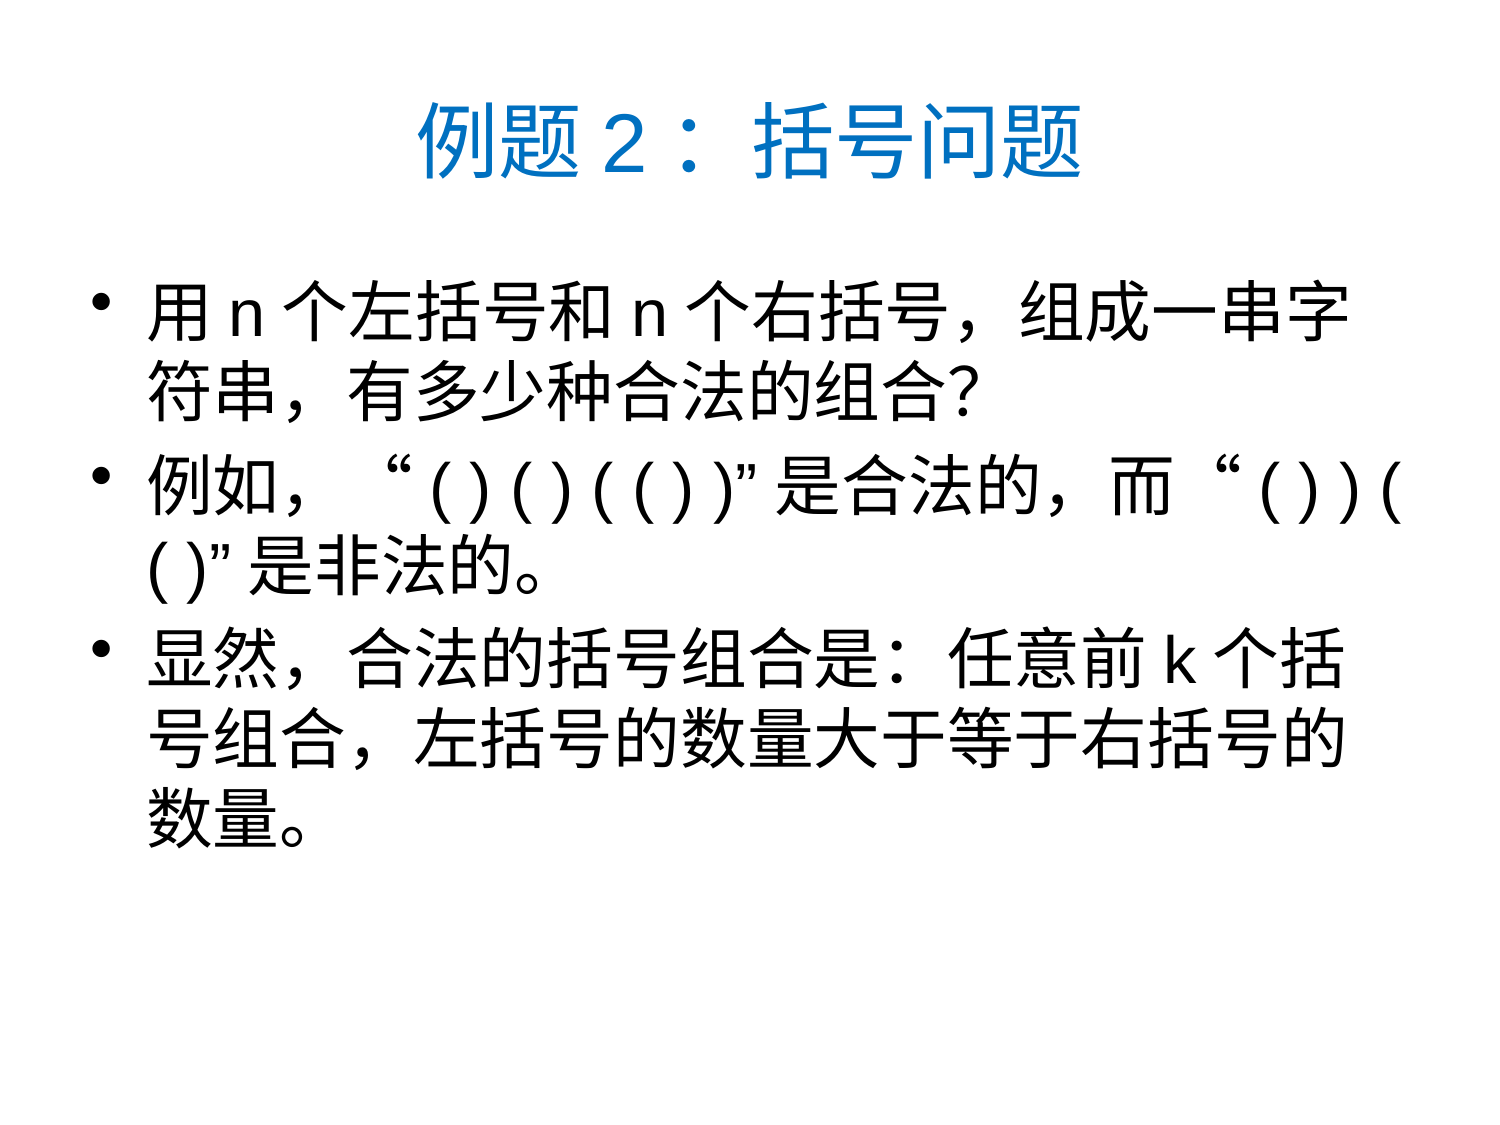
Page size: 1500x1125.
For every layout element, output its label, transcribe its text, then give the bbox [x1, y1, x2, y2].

title 例题2：括号问题 [75, 45, 1425, 233]
list 用n个左括号和n个右括号，组成一串字符串，有多少种合法的组合？ 例如，“( ) ( ) ( ( ) )”是合法的，而“( ) ) ( ( )”是非法的。 显然，合法的括号组合是：任意前k个括号组合，左括号的数量大于等于右括号的数量。 [75, 262, 1425, 1005]
